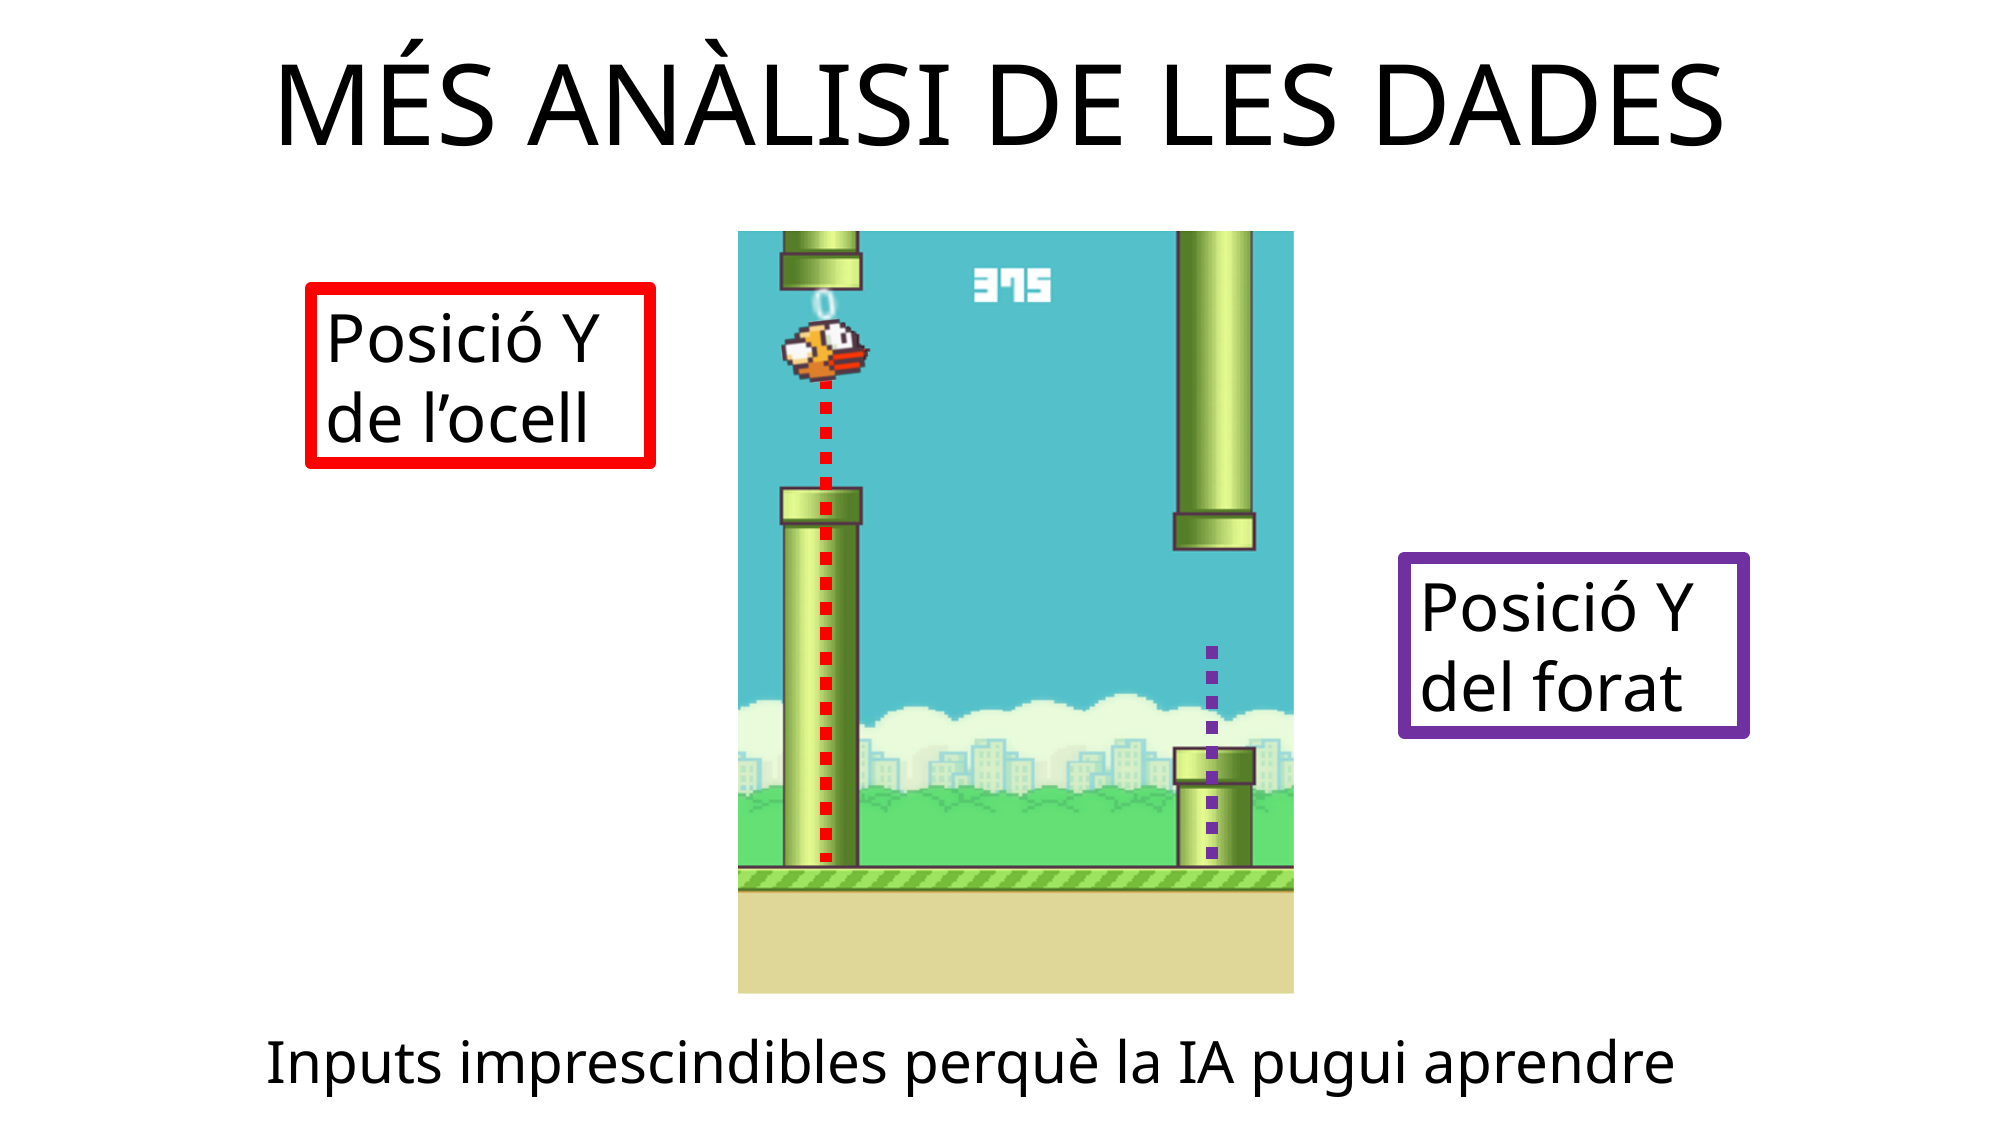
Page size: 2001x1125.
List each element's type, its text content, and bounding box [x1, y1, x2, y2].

picture [781, 319, 869, 381]
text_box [738, 230, 1300, 995]
text_box Posició Y del forat [1404, 557, 1744, 733]
text_box Inputs imprescindibles perquè la IA pugui aprendre [251, 1017, 1862, 1103]
title MÉS ANÀLISI DE LES DADES [182, 0, 1818, 178]
text_box Posició Y de l’ocell [311, 288, 650, 464]
